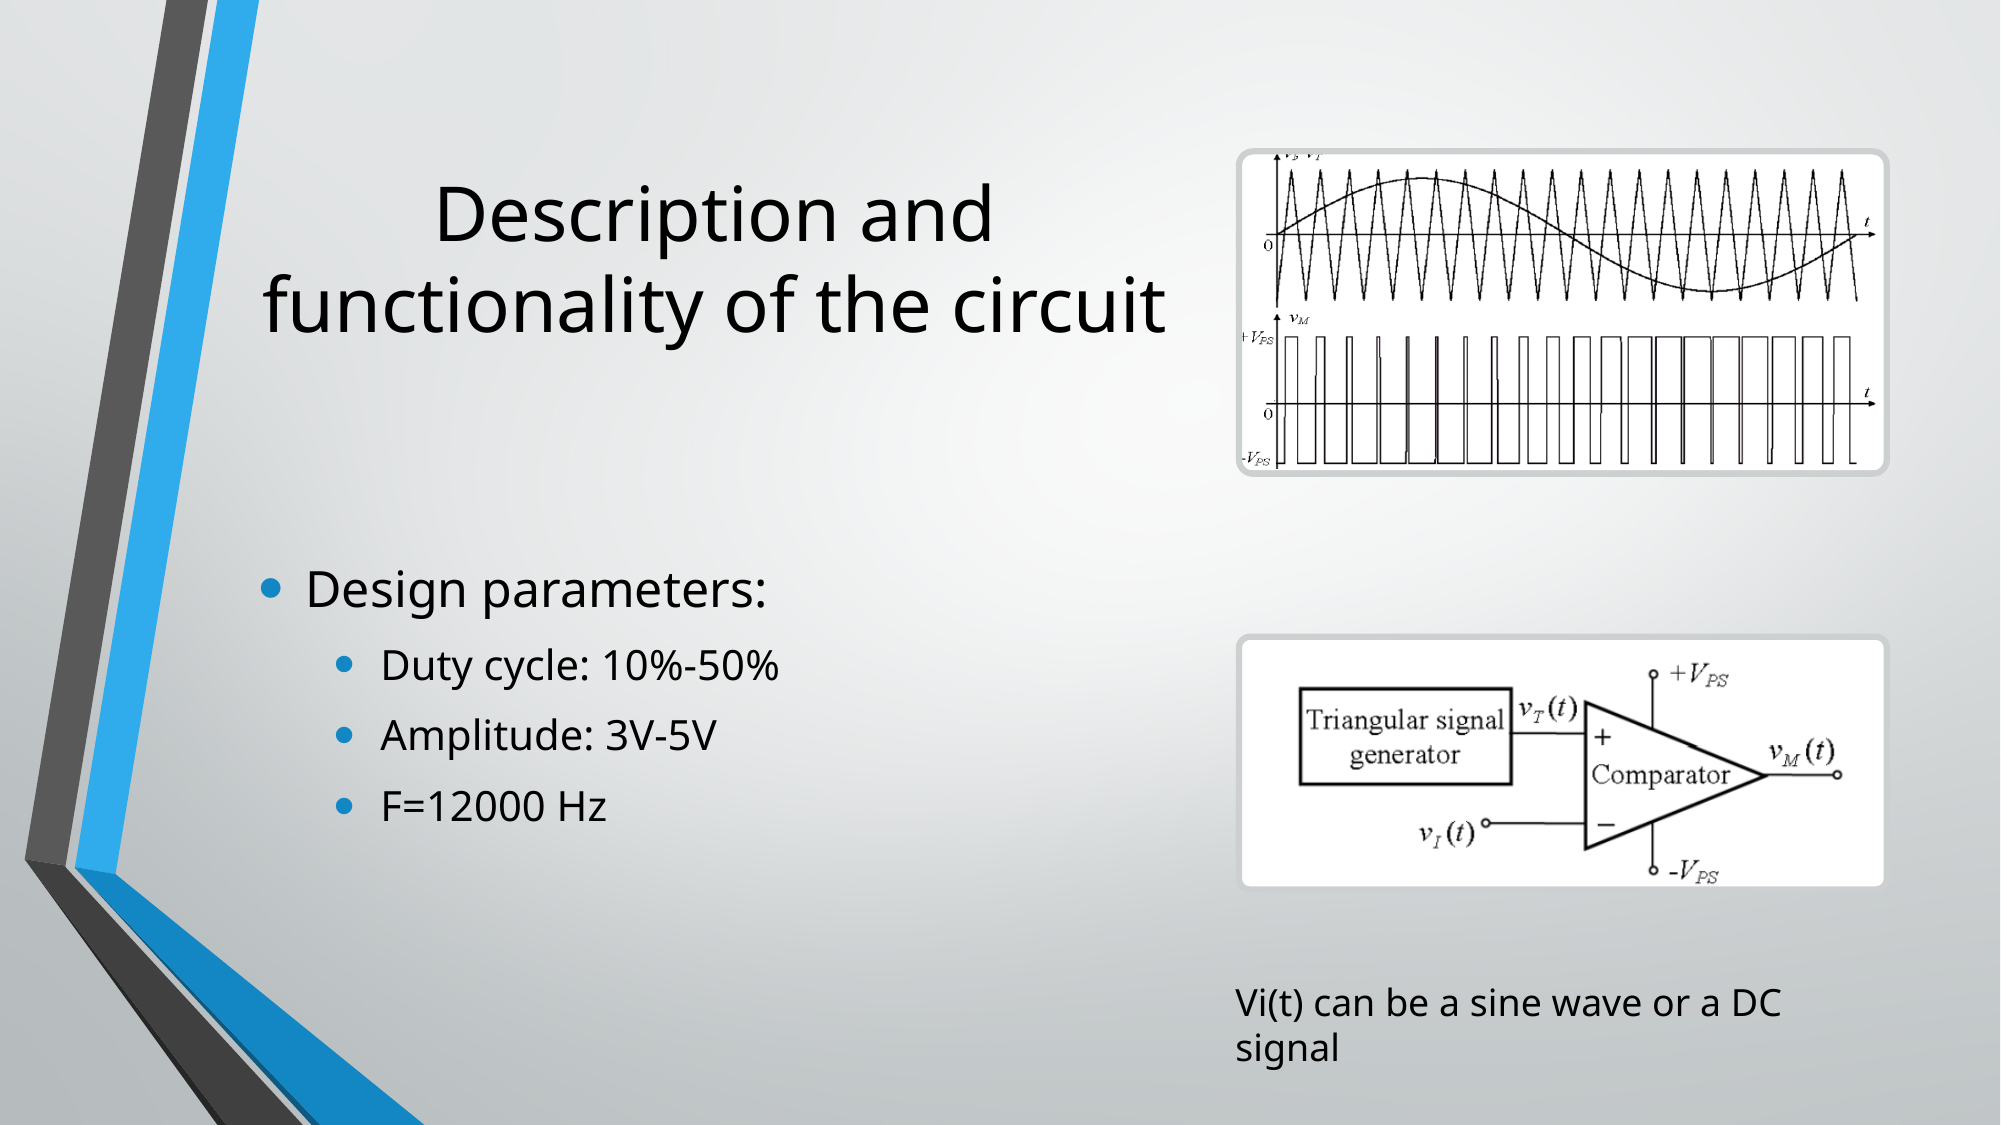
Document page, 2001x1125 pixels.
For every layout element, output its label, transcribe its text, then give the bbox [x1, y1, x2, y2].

list Design parameters: Duty cycle: 10%-50% Amplitude: 3V-5V F=12000 Hz [243, 437, 1187, 950]
title Description and functionality of the circuit [243, 112, 1187, 400]
picture [1238, 151, 1888, 474]
text_box Vi(t) can be a sine wave or a DC signal [1220, 971, 1869, 1077]
picture [1238, 636, 1888, 890]
